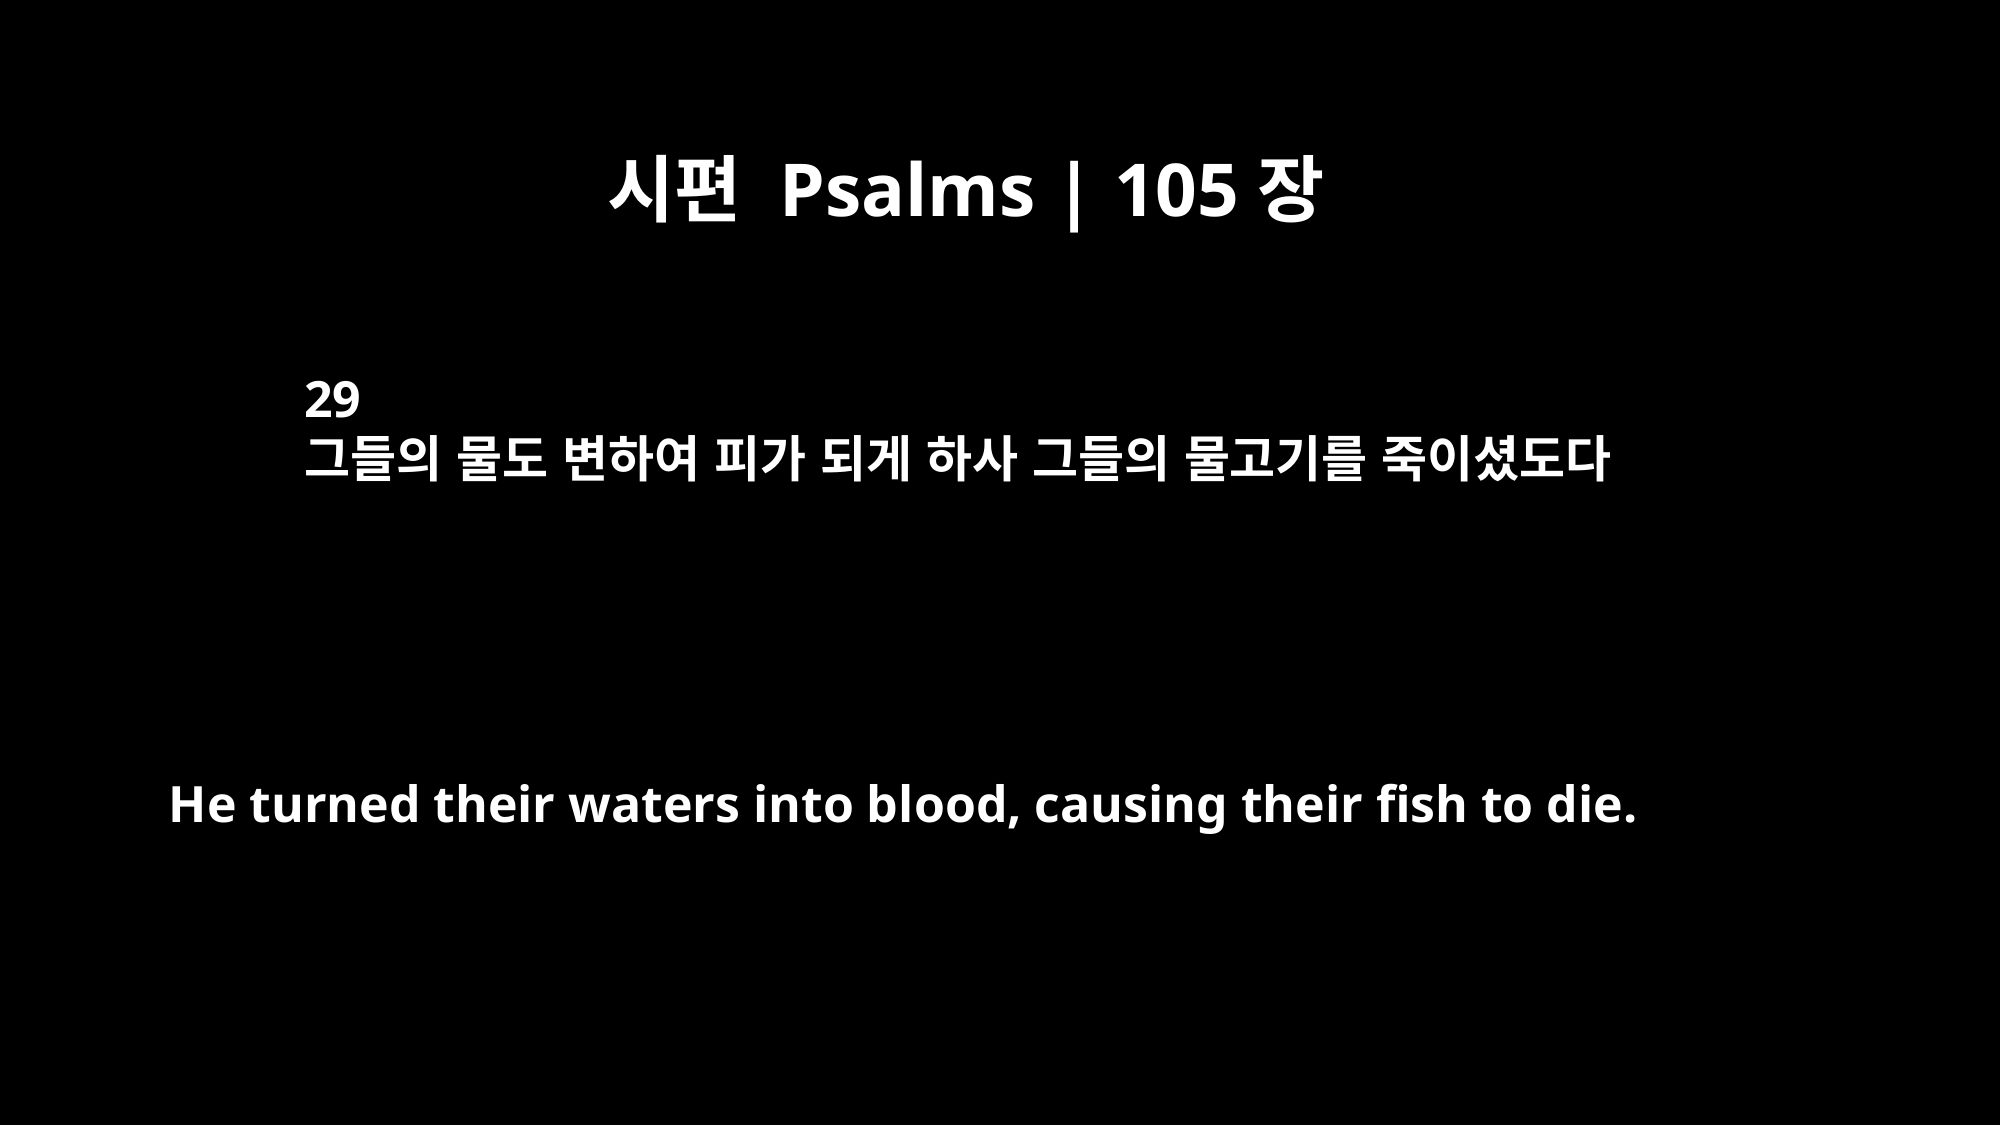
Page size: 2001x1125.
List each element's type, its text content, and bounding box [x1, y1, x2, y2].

text_box He turned their waters into blood, causing their fish to die. [154, 764, 1654, 840]
text_box 시편 Psalms | 105장 [592, 136, 1340, 239]
text_box 29 그들의 물도 변하여 피가 되게 하사 그들의 물고기를 죽이셨도다 [289, 359, 1628, 495]
